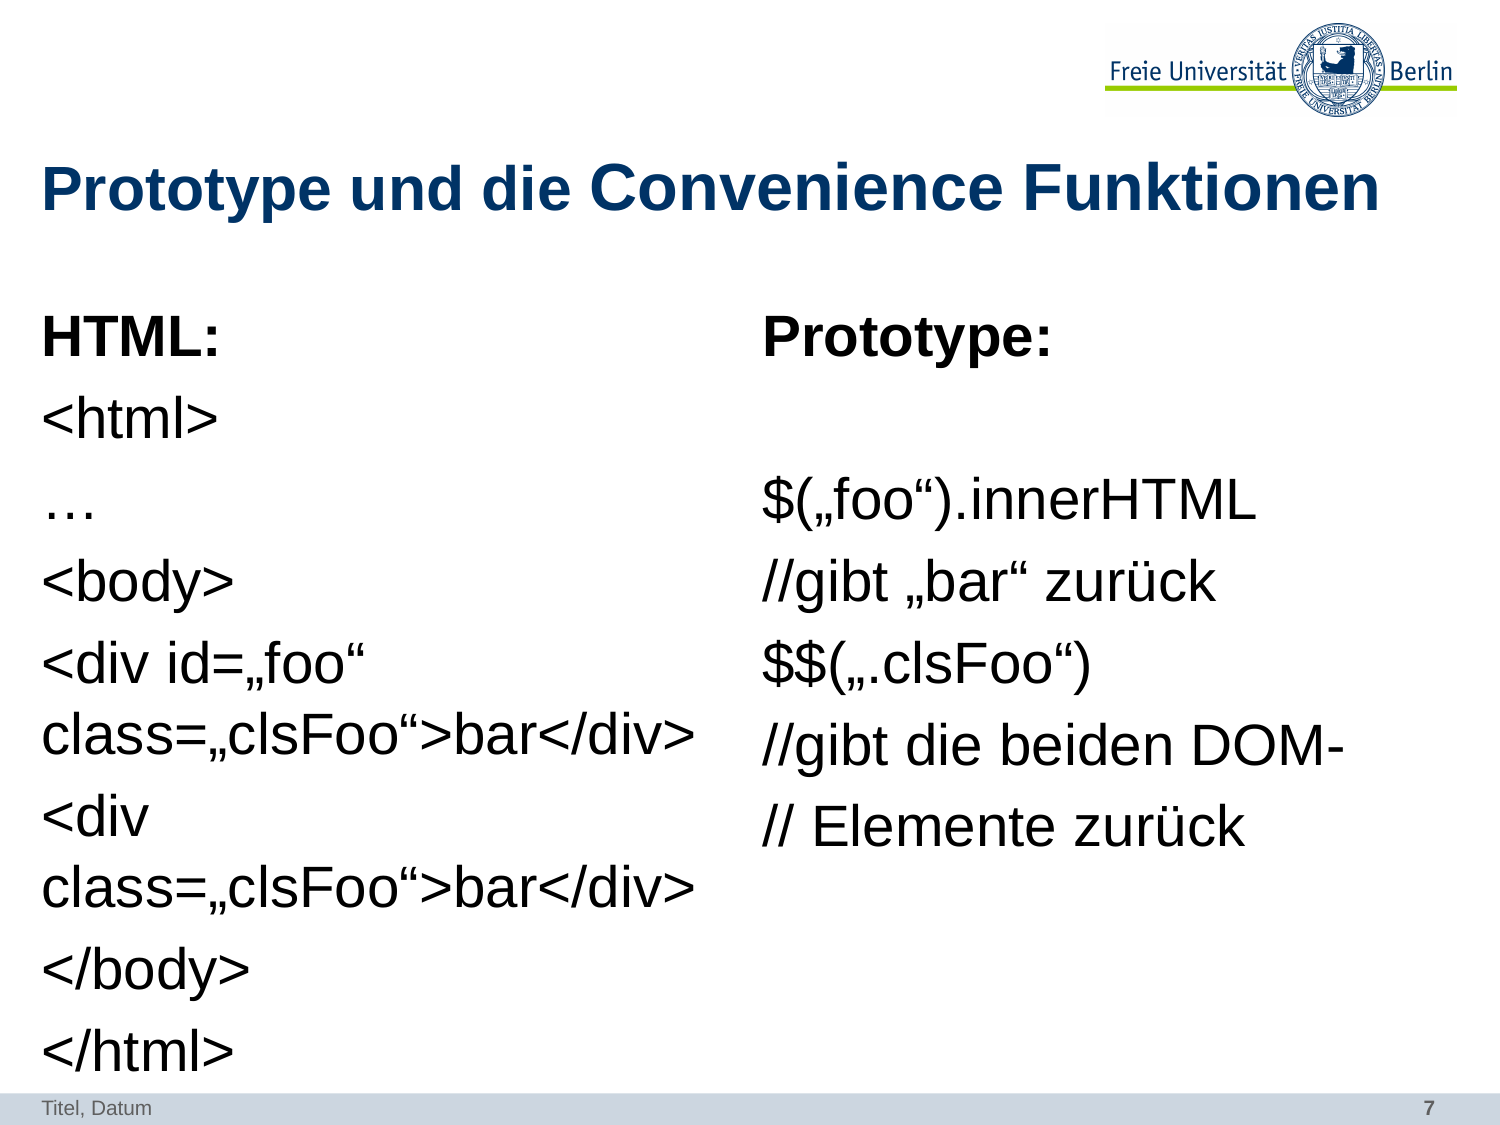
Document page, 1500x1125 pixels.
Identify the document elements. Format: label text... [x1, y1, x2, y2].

list HTML: <html> … <body> <div id=„foo“ class=„clsFoo“>bar</div> <div class=„clsFoo“>bar</div> </body> </html> [40, 296, 738, 1037]
title Prototype und die Convenience Funktionen [40, 154, 1460, 226]
picture [1105, 23, 1457, 117]
footer Titel, Datum [40, 1087, 1022, 1125]
list Prototype: $(„foo“).innerHTML //gibt „bar“ zurück $$(„.clsFoo“) //gibt die beiden DOM- // Elemente zurück [762, 296, 1460, 1037]
